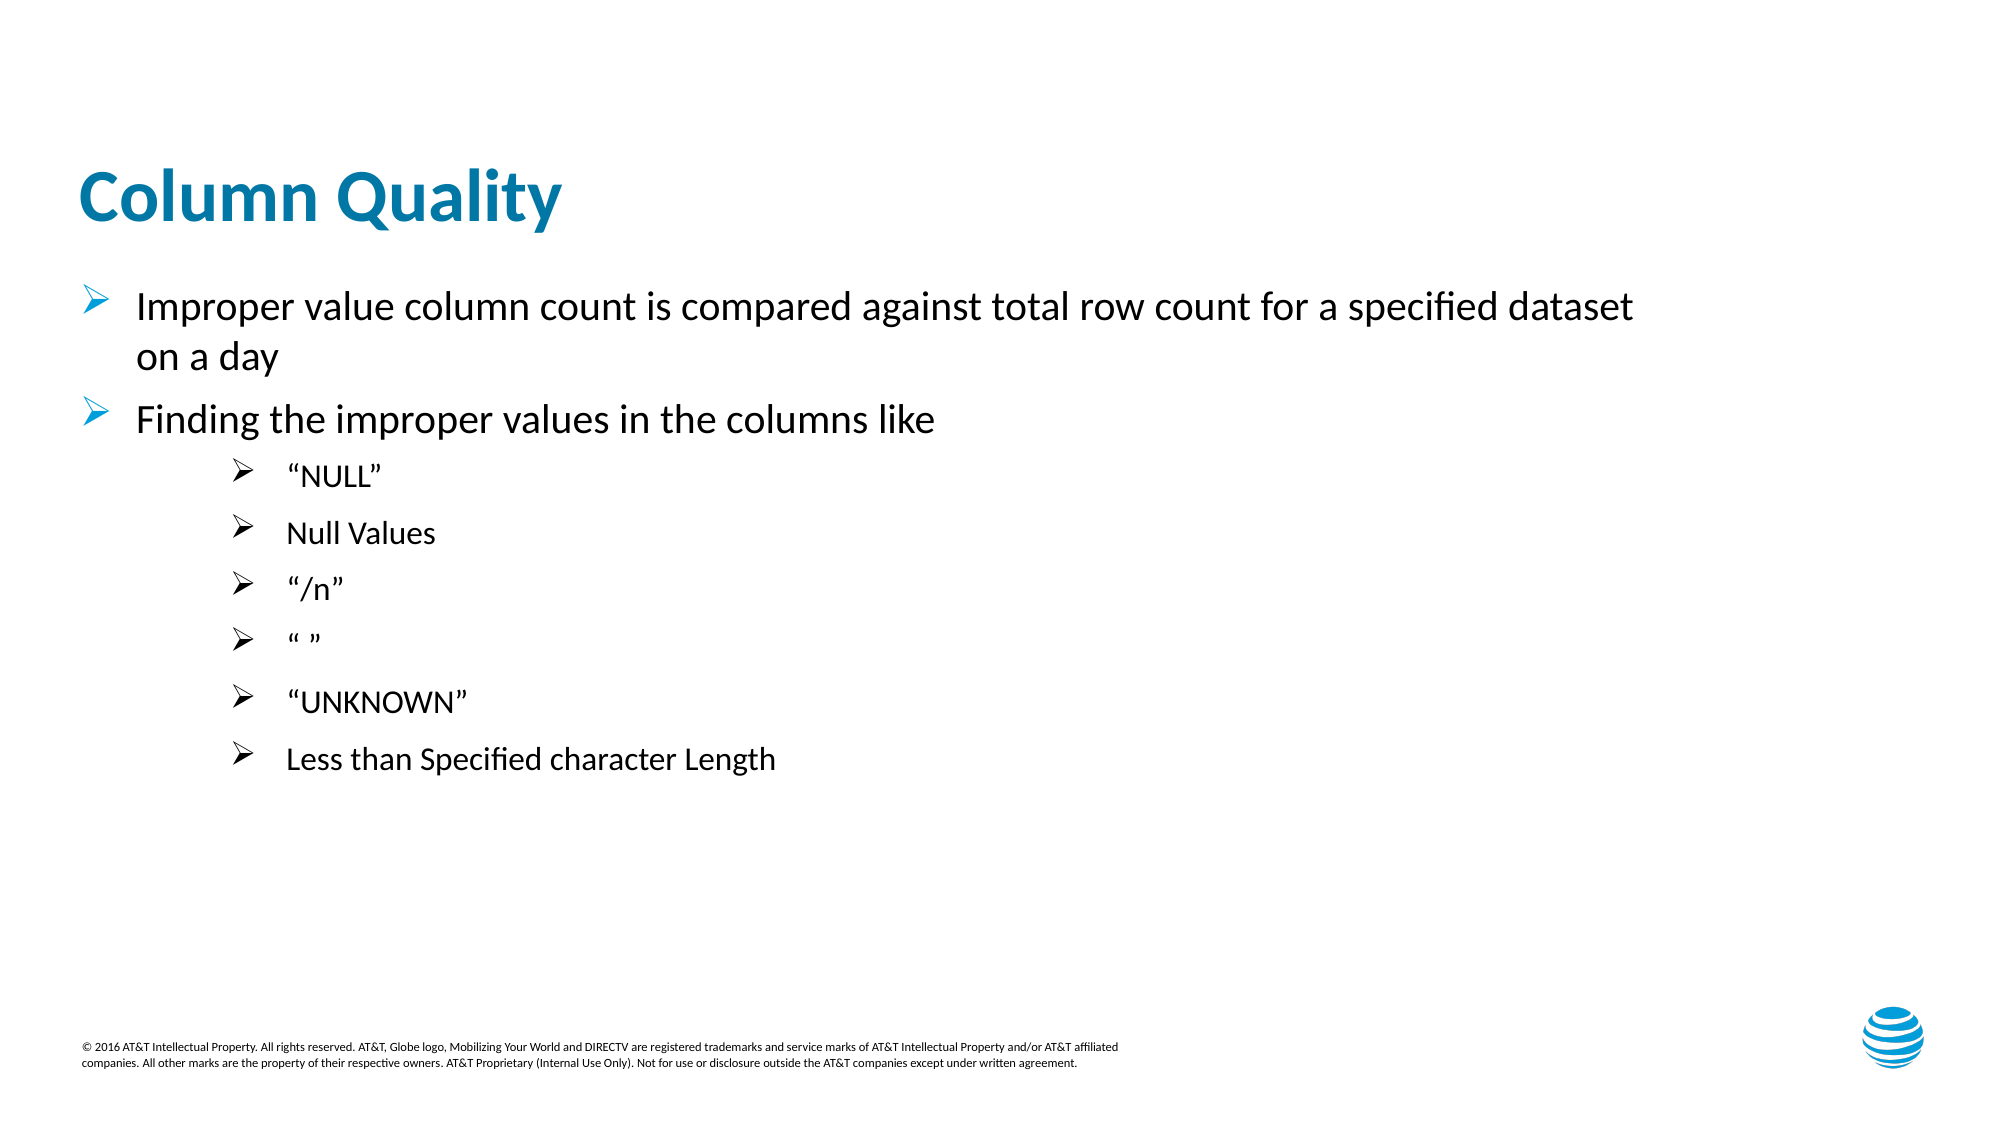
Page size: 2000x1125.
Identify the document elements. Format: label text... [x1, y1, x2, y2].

title Column Quality [79, 104, 1919, 236]
list Improper value column count is compared against total row count for a specified dataset on a day Finding the improper values in the columns like “NULL” Null Values “/n” “ ” “UNKNOWN” Less than Specified character Length [79, 279, 1640, 835]
